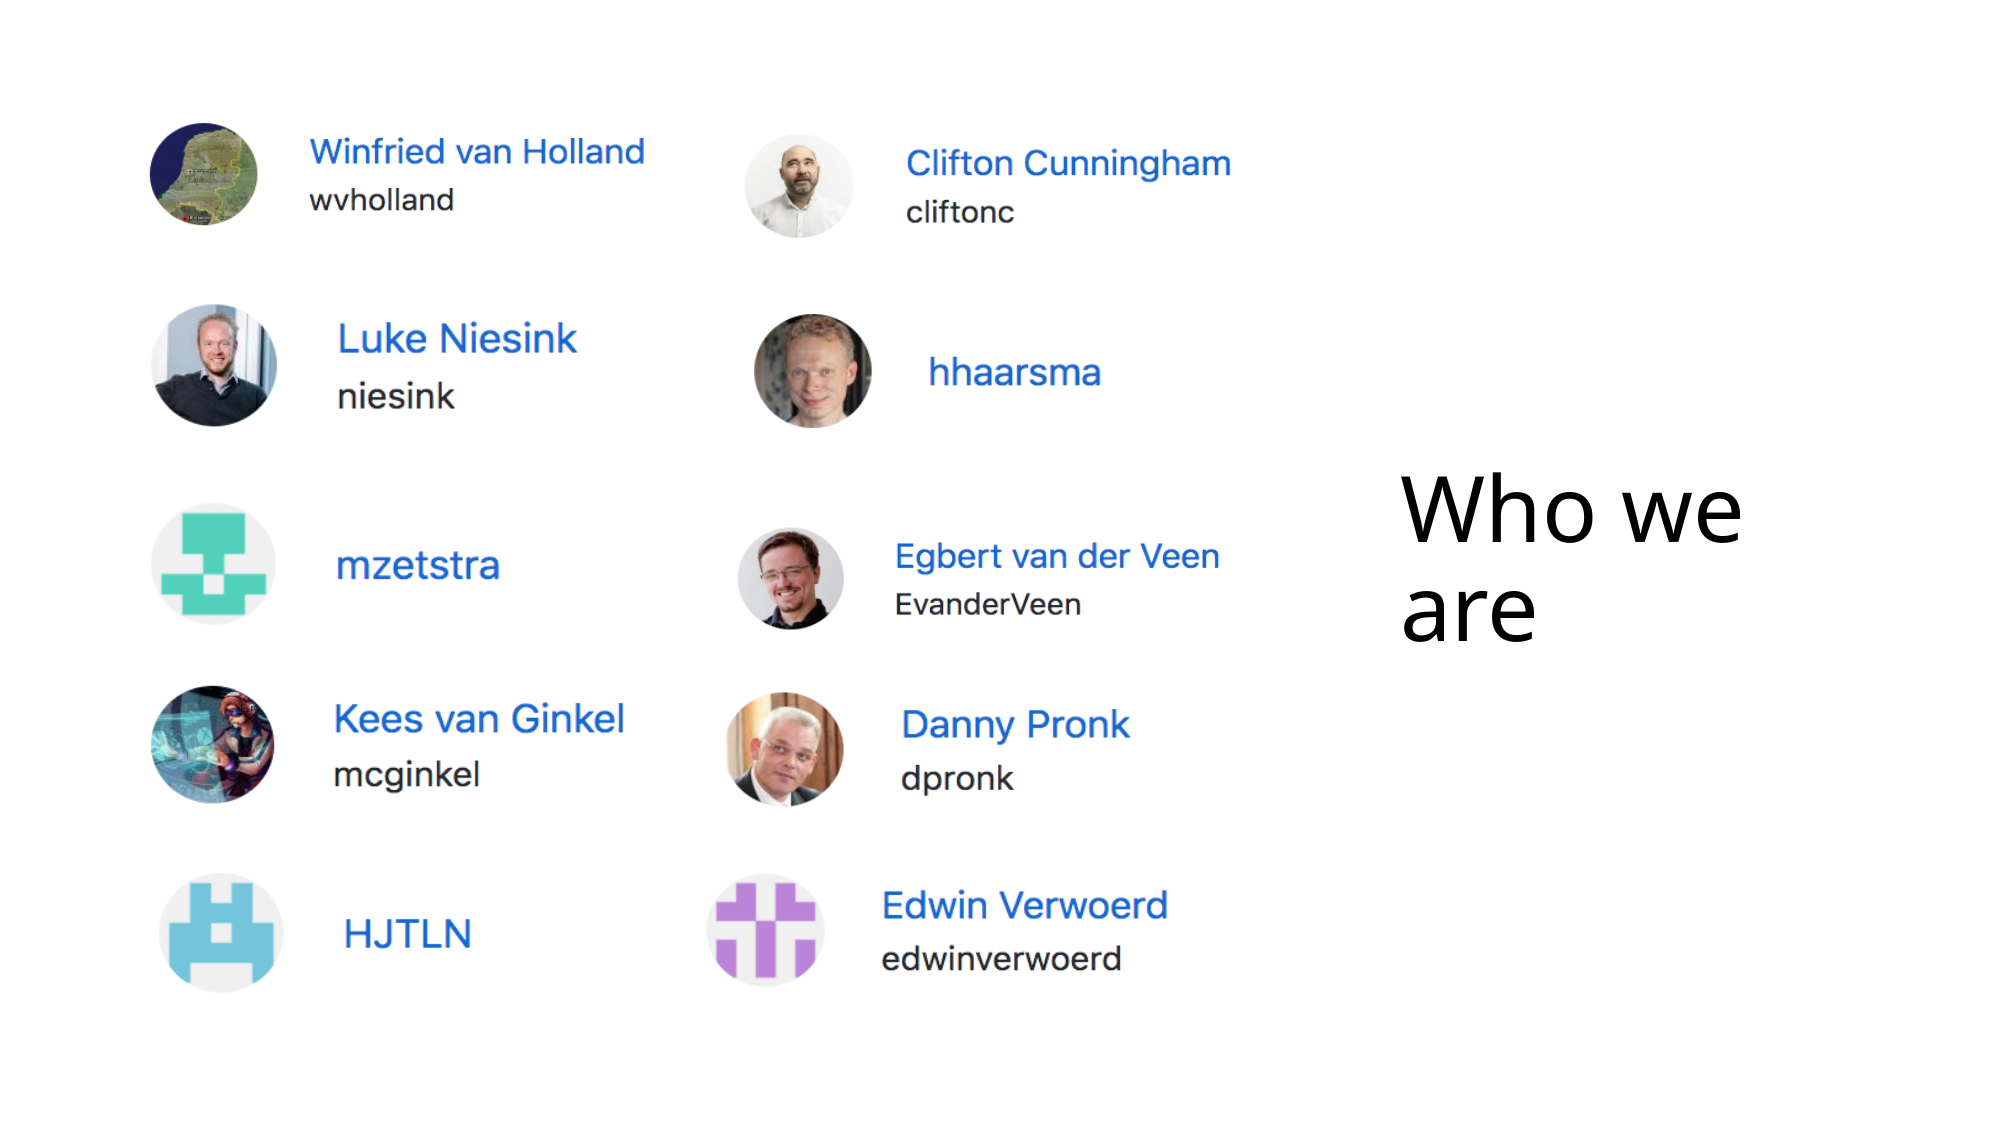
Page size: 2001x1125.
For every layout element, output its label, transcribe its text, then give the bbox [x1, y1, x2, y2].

picture [141, 468, 590, 655]
picture [141, 664, 692, 828]
title Who we are [1385, 104, 1901, 1020]
picture [724, 281, 1241, 459]
picture [704, 664, 1290, 828]
picture [718, 500, 1290, 655]
picture [128, 269, 706, 462]
picture [731, 104, 1290, 255]
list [141, 104, 719, 255]
picture [687, 841, 1290, 1015]
picture [141, 841, 675, 1015]
